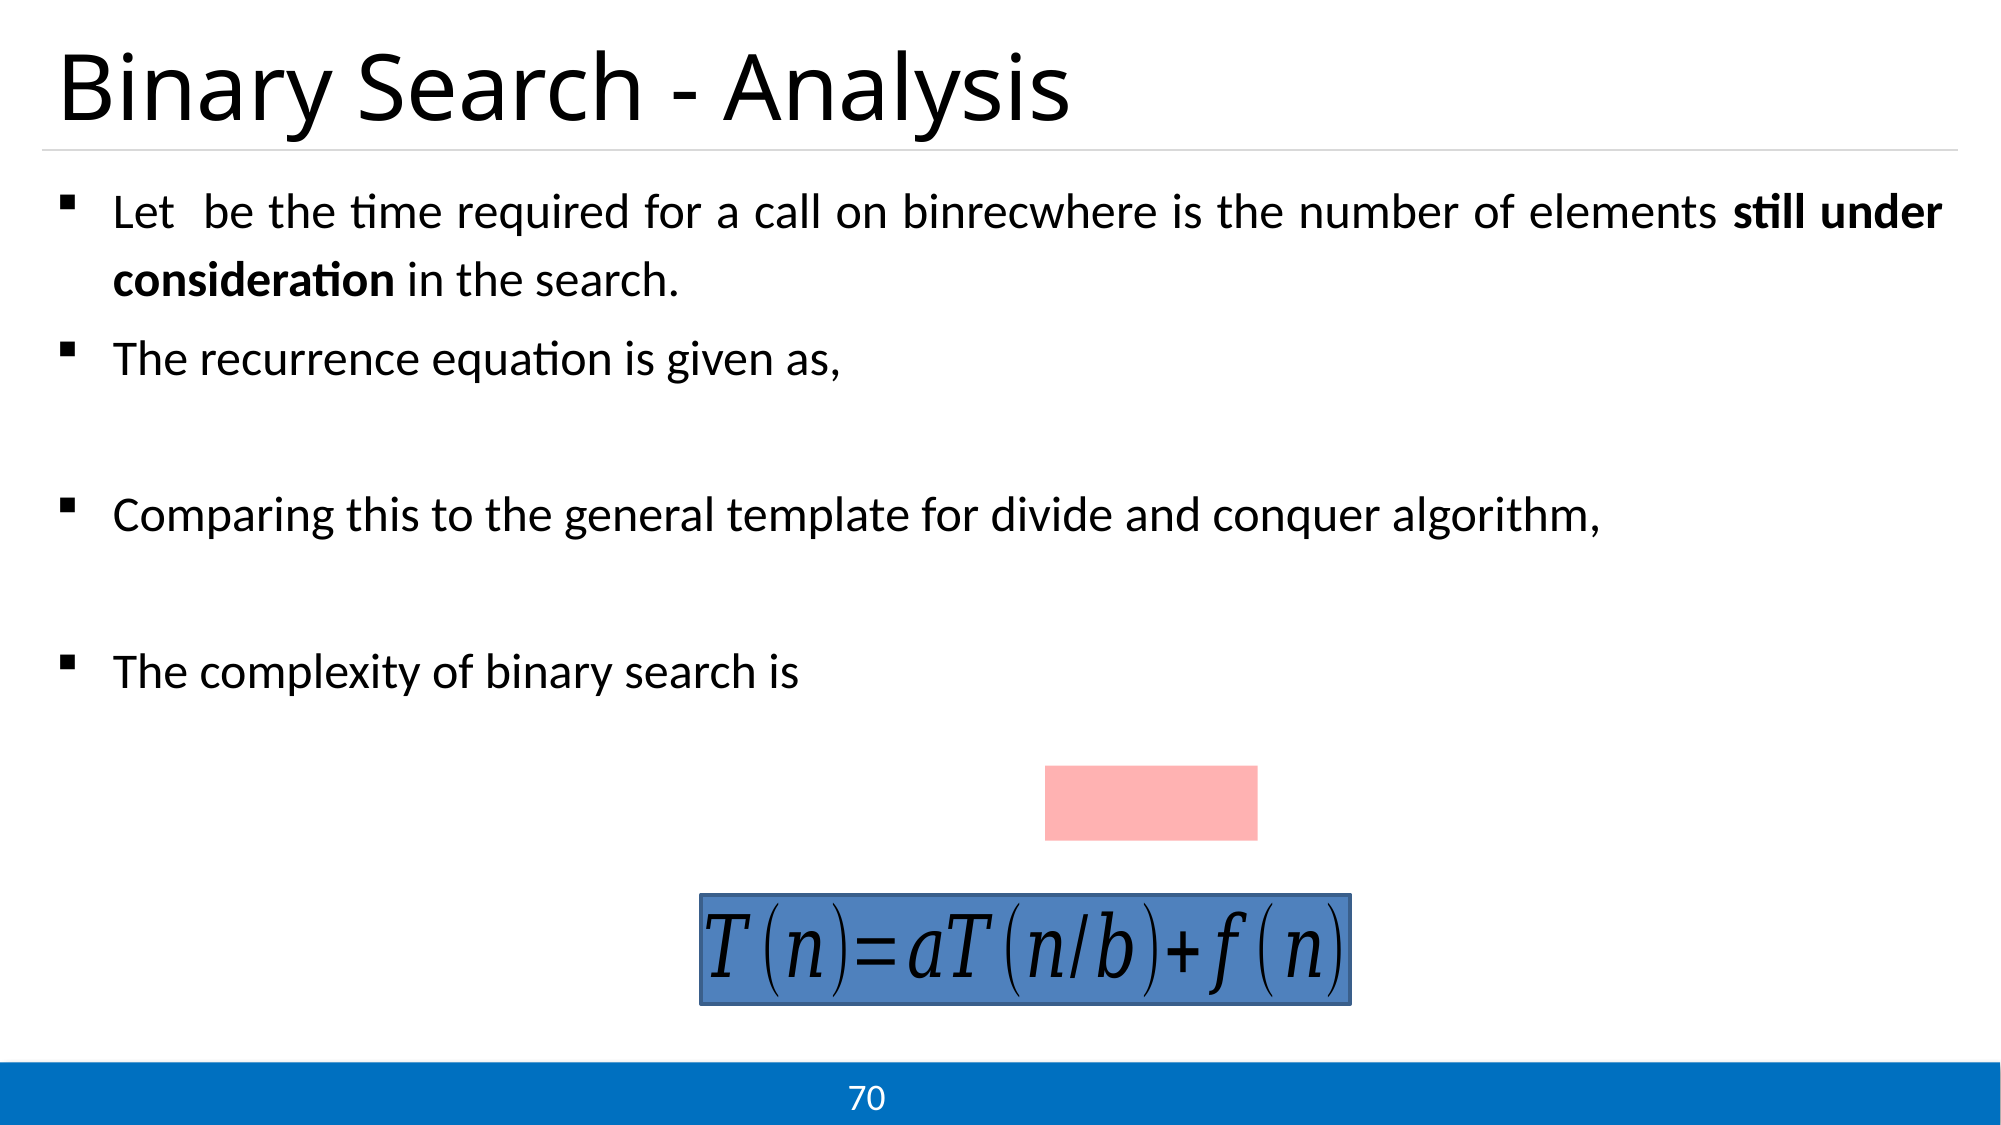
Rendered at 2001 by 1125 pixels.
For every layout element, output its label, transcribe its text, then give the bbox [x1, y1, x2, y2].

slide_number 70 [816, 1065, 917, 1125]
text_box [1043, 763, 1260, 843]
title Binary Search - Analysis [41, 17, 1959, 150]
